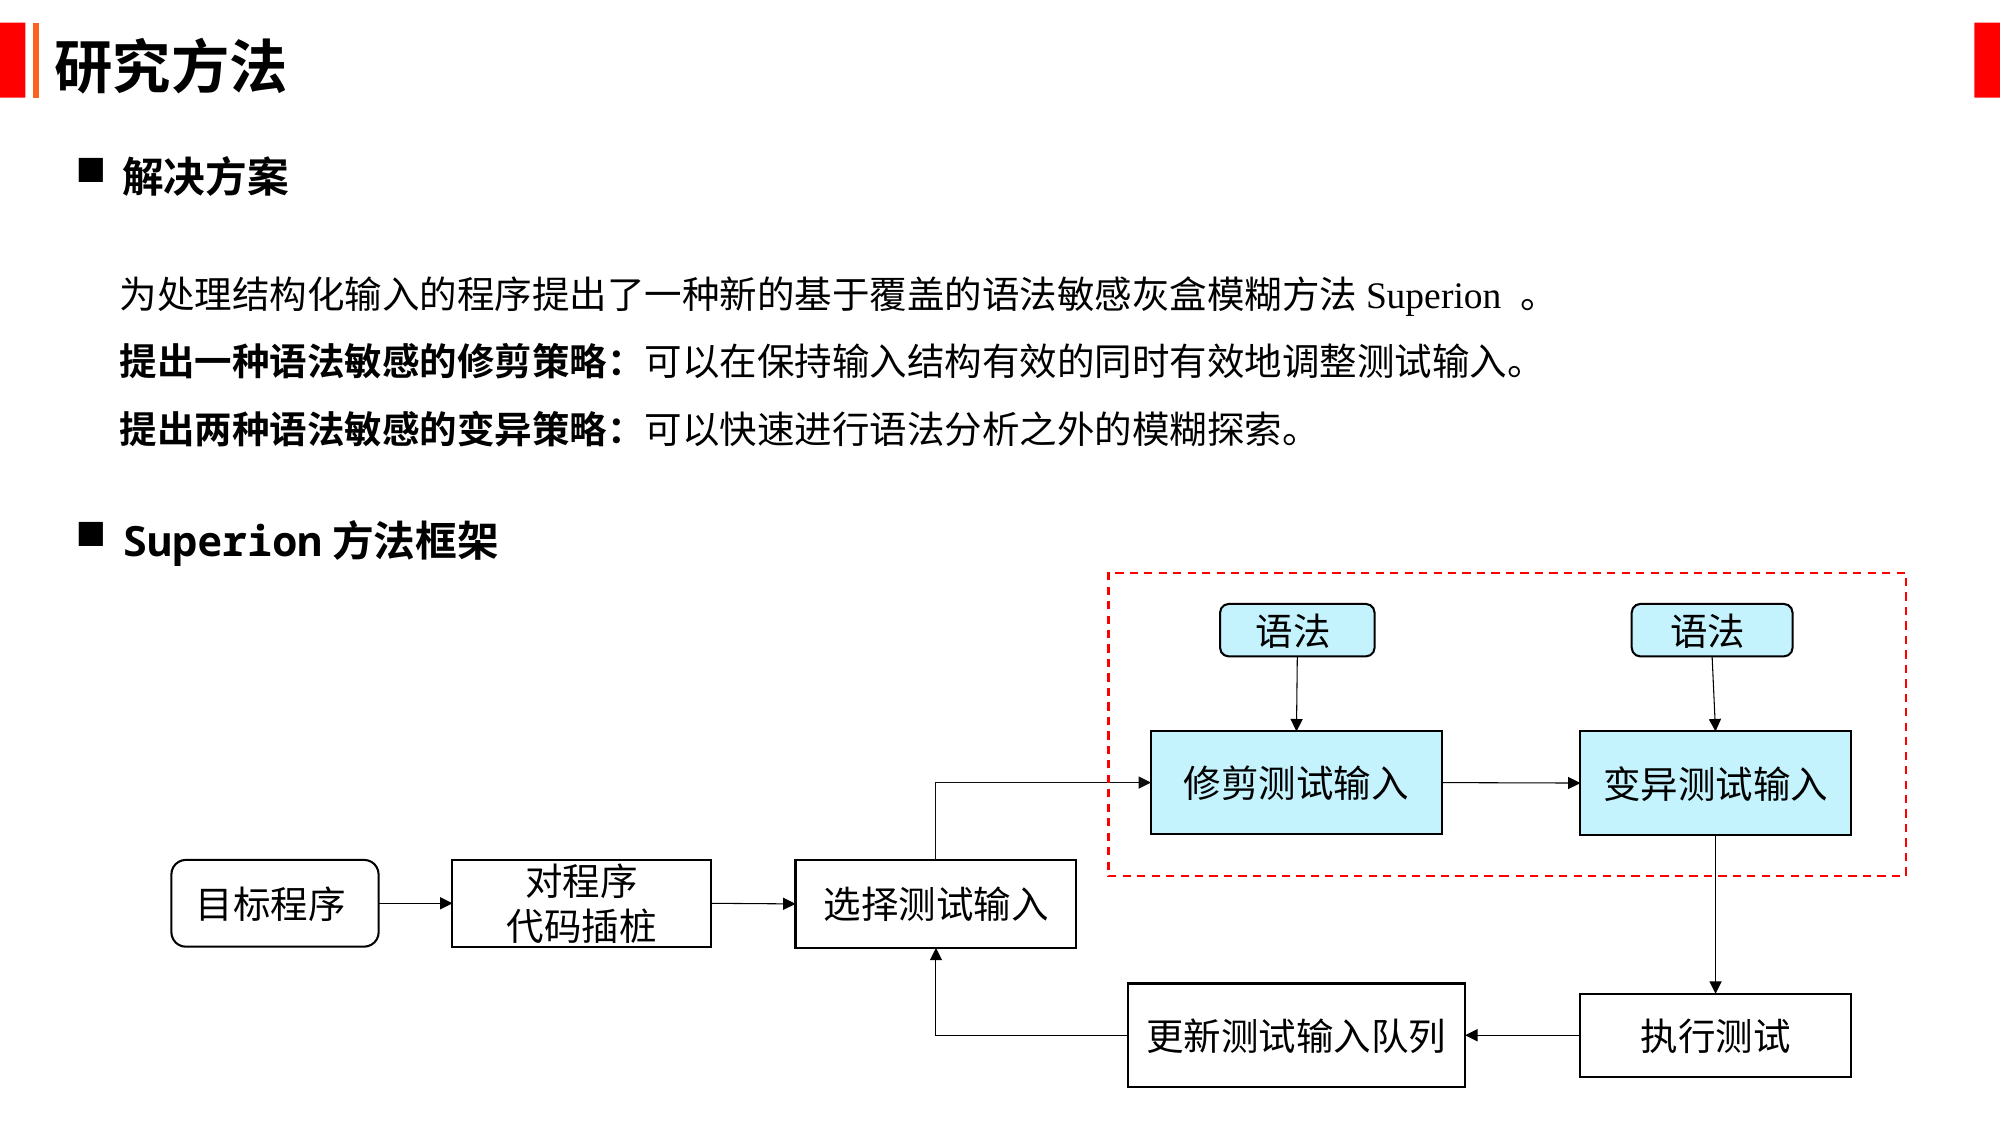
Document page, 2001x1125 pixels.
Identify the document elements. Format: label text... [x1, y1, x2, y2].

text_box 解决方案 [60, 143, 1178, 209]
text_box 更新测试输入队列 [1127, 982, 1466, 1088]
text_box 执行测试 [1579, 993, 1852, 1078]
text_box [1107, 572, 1907, 877]
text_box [0, 22, 2000, 109]
text_box 选择测试输入 [794, 859, 1077, 949]
text_box 目标程序 [170, 858, 380, 948]
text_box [1712, 656, 1716, 732]
text_box Superion方法框架 [60, 507, 1178, 572]
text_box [1004, 713, 1083, 929]
text_box 为处理结构化输入的程序提出了一种新的基于覆盖的语法敏感灰盒模糊方法Superion 。 提出一种语法敏感的修剪策略：可以在保持输入结构有效的同时有效地调整测试输入。 提出两种语法敏感的变异策略：可以快速进行语法分析之外的模糊探索。 [104, 241, 2000, 459]
text_box 语法 [1630, 602, 1794, 658]
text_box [935, 947, 1128, 1036]
text_box 对程序 代码插桩 [451, 859, 712, 948]
